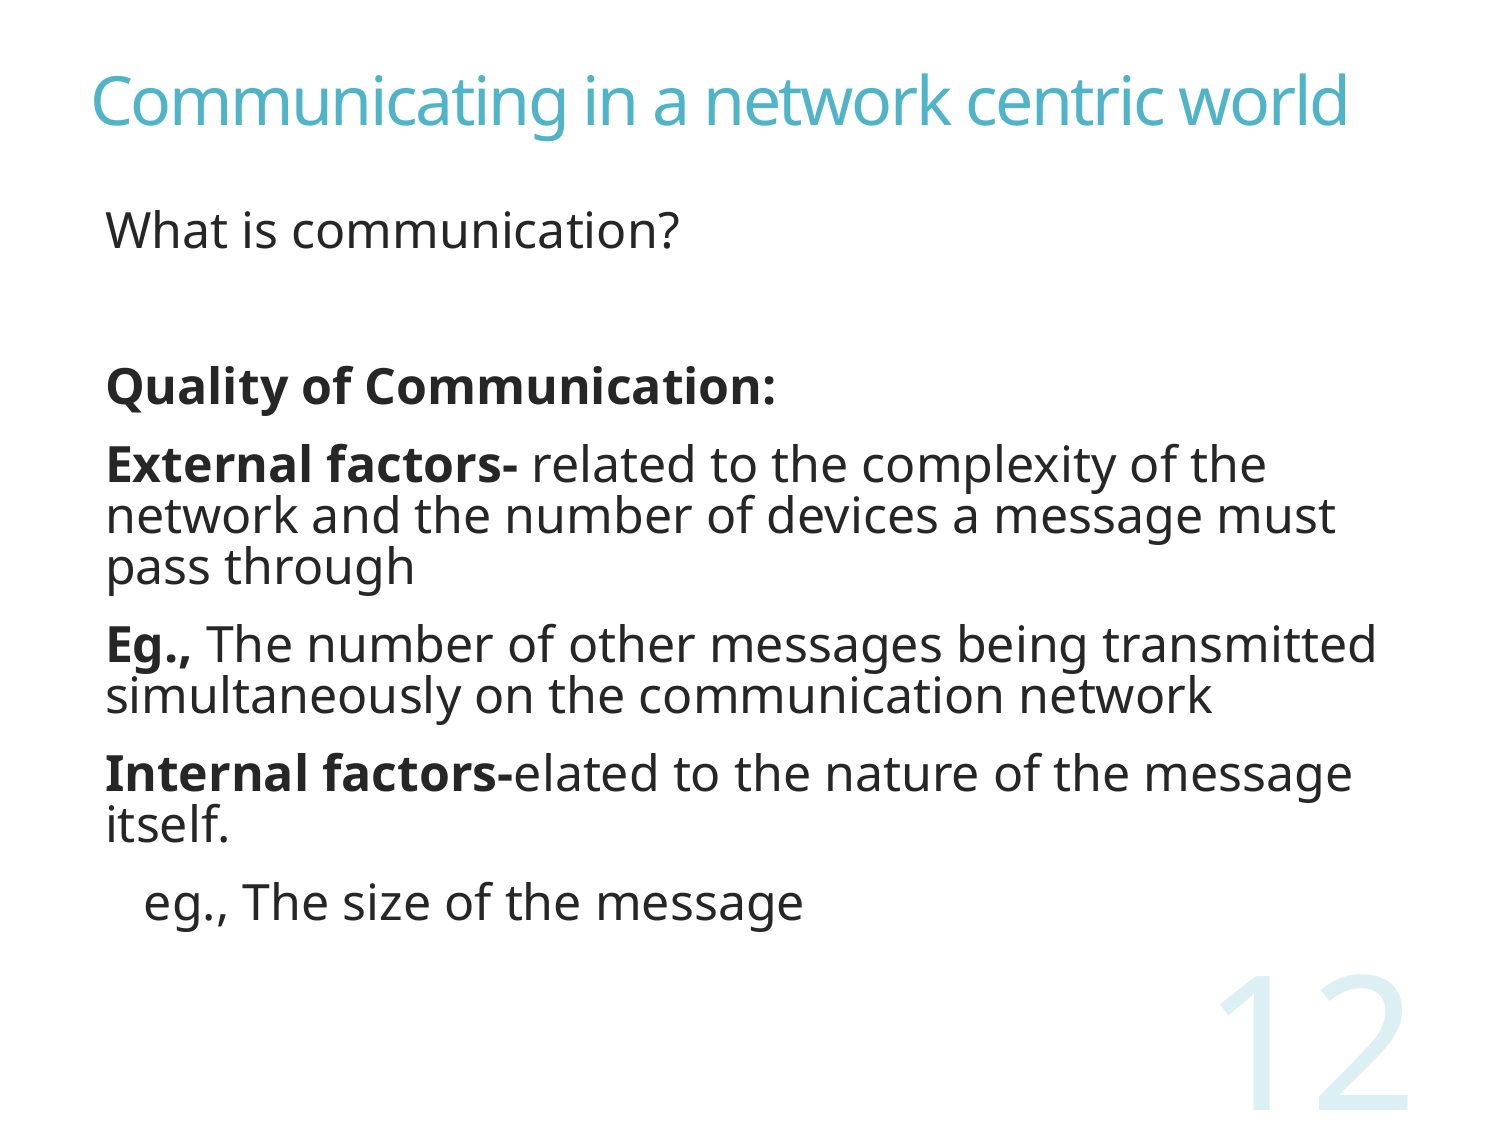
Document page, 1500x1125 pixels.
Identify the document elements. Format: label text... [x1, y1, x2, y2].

list What is communication? Quality of Communication: External factors- related to the complexity of the network and the number of devices a message must pass through Eg., The number of other messages being transmitted simultaneously on the communication network Internal factors-elated to the nature of the message itself. eg., The size of the message [75, 200, 1425, 1050]
slide_number 12 [1073, 956, 1433, 1125]
title Communicating in a network centric world [75, 45, 1425, 163]
